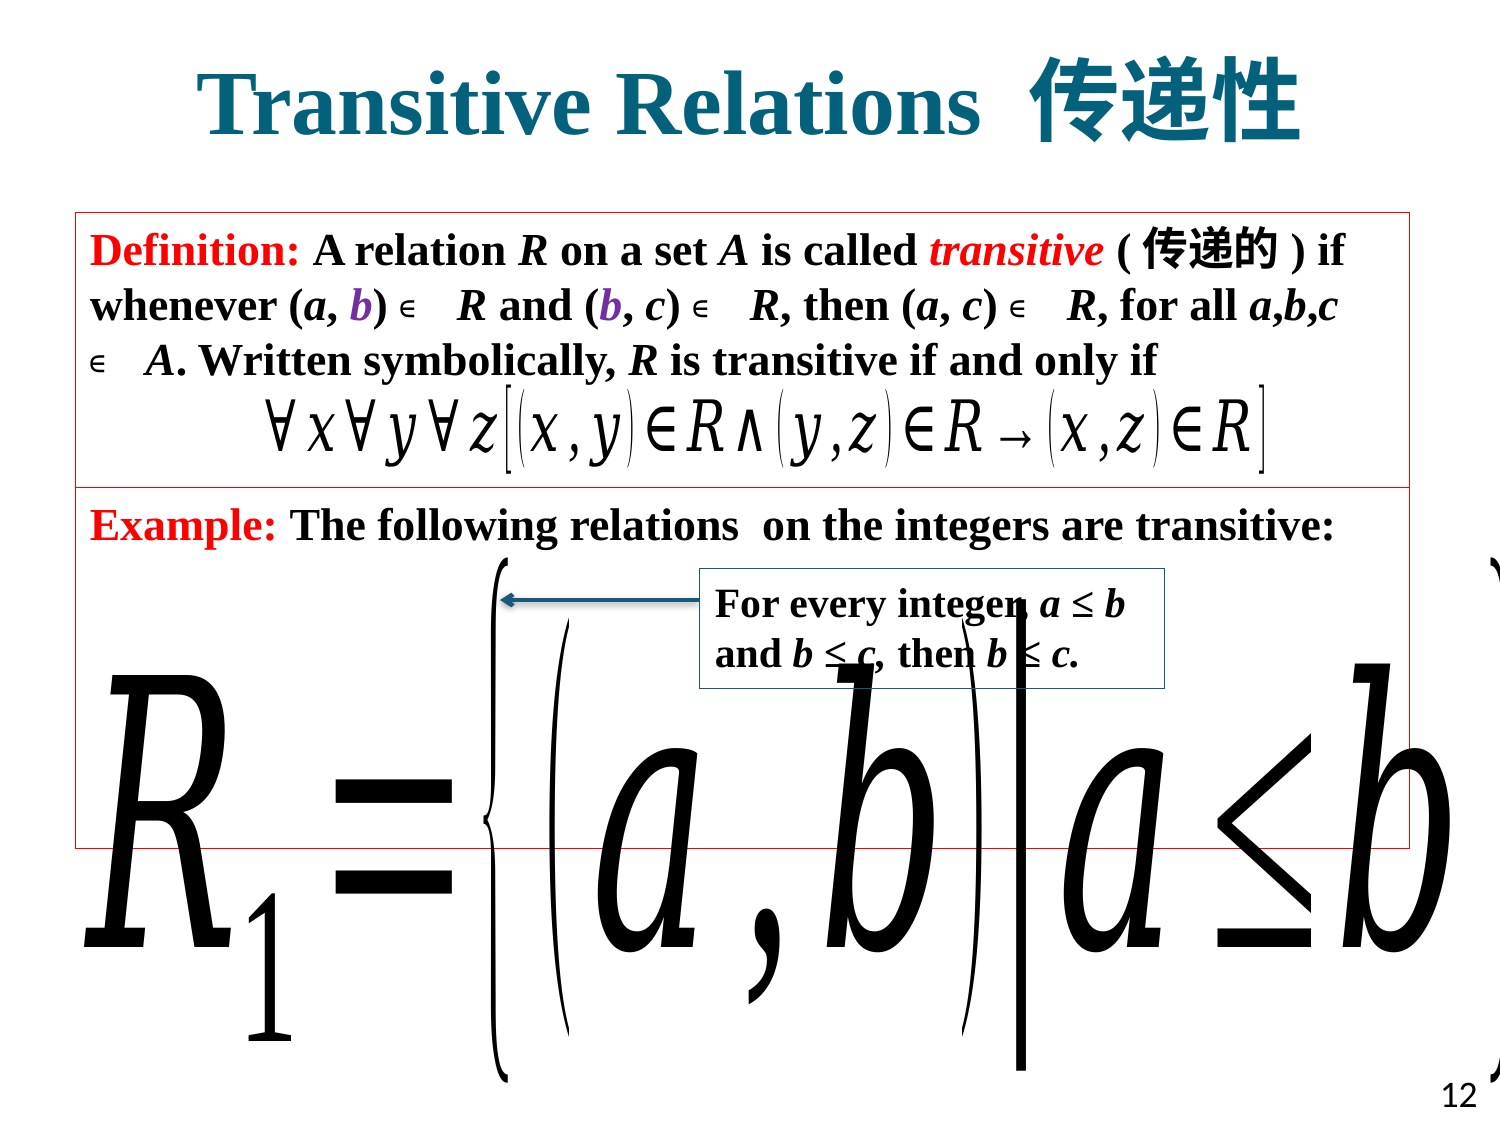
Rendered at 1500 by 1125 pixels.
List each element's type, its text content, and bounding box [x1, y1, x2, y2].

list Example: The following relations on the integers are transitive: [75, 487, 1410, 849]
list For every integer, a ≤ b and b ≤ c, then b ≤ c. [699, 568, 1165, 689]
list Definition: A relation R on a set A is called transitive (传递的) if whenever (a, b) ∊ R and (b, c) ∊ R, then (a, c) ∊ R, for all a,b,c ∊ A. Written symbolically, R is transitive if and only if [75, 212, 1410, 487]
title Transitive Relations 传递性 [0, 0, 1500, 195]
